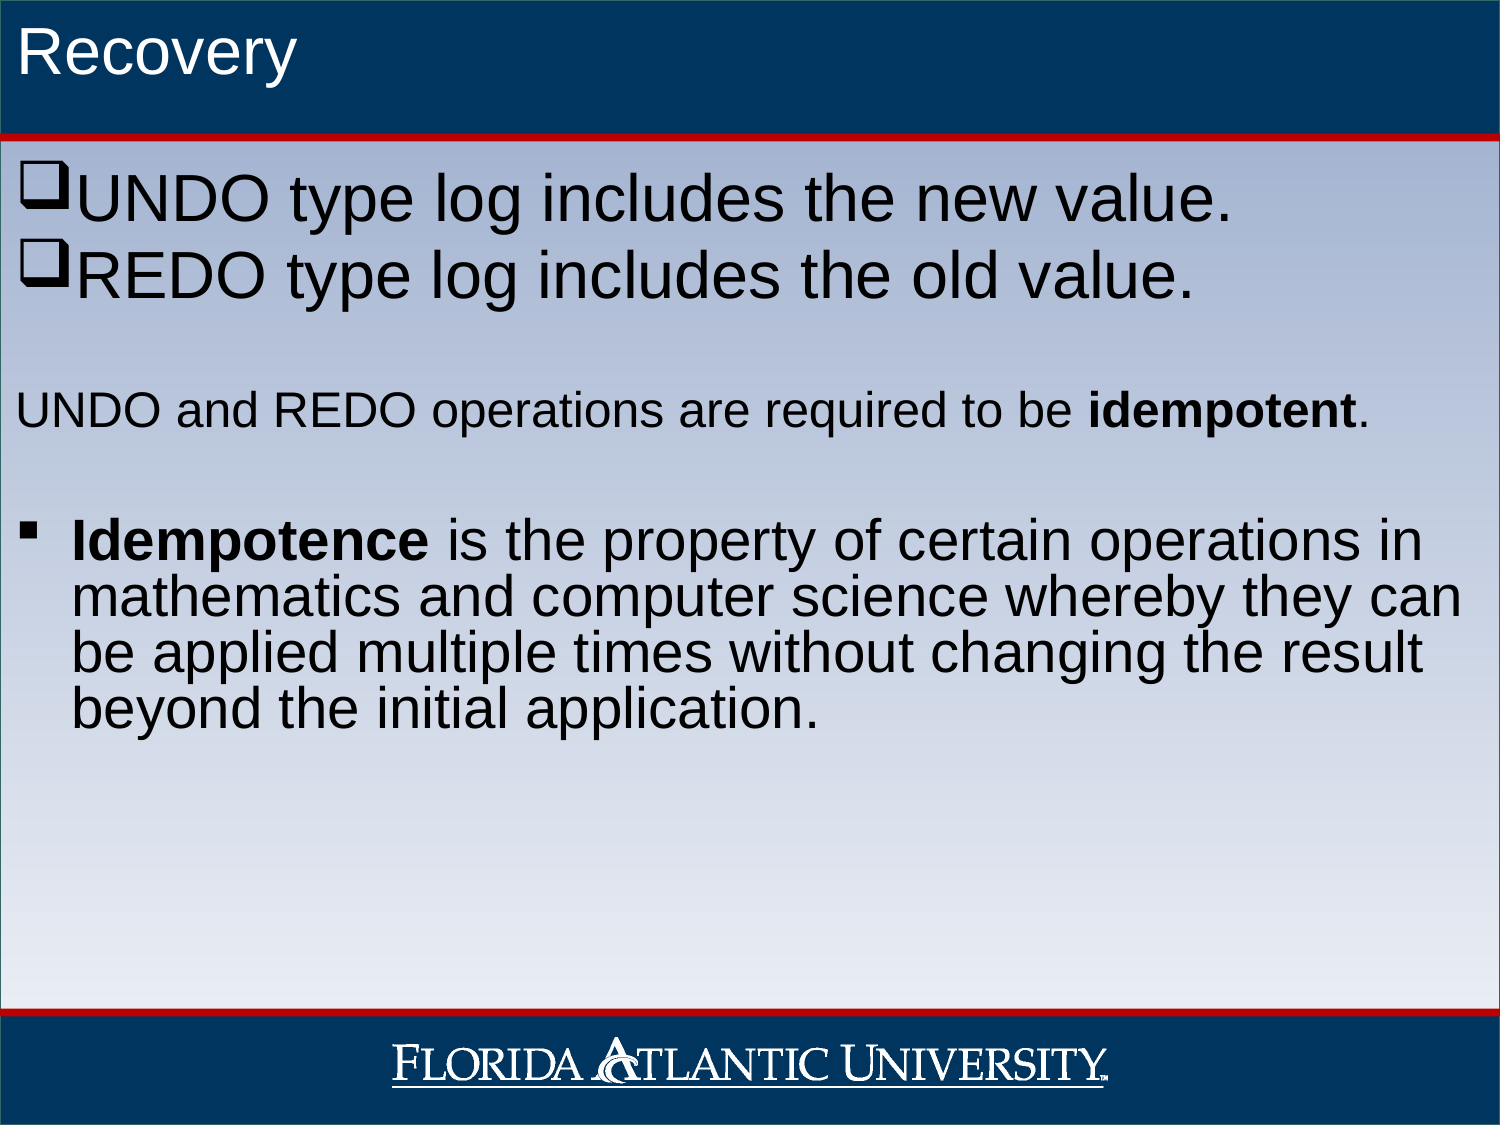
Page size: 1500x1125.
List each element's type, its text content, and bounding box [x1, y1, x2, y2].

title Recovery [1, 0, 1500, 111]
list UNDO type log includes the new value. REDO type log includes the old value. UNDO and REDO operations are required to be idempotent. Idempotence is the property of certain operations in mathematics and computer science whereby they can be applied multiple times without changing the result beyond the initial application. [0, 162, 1500, 825]
picture [392, 1037, 1108, 1088]
